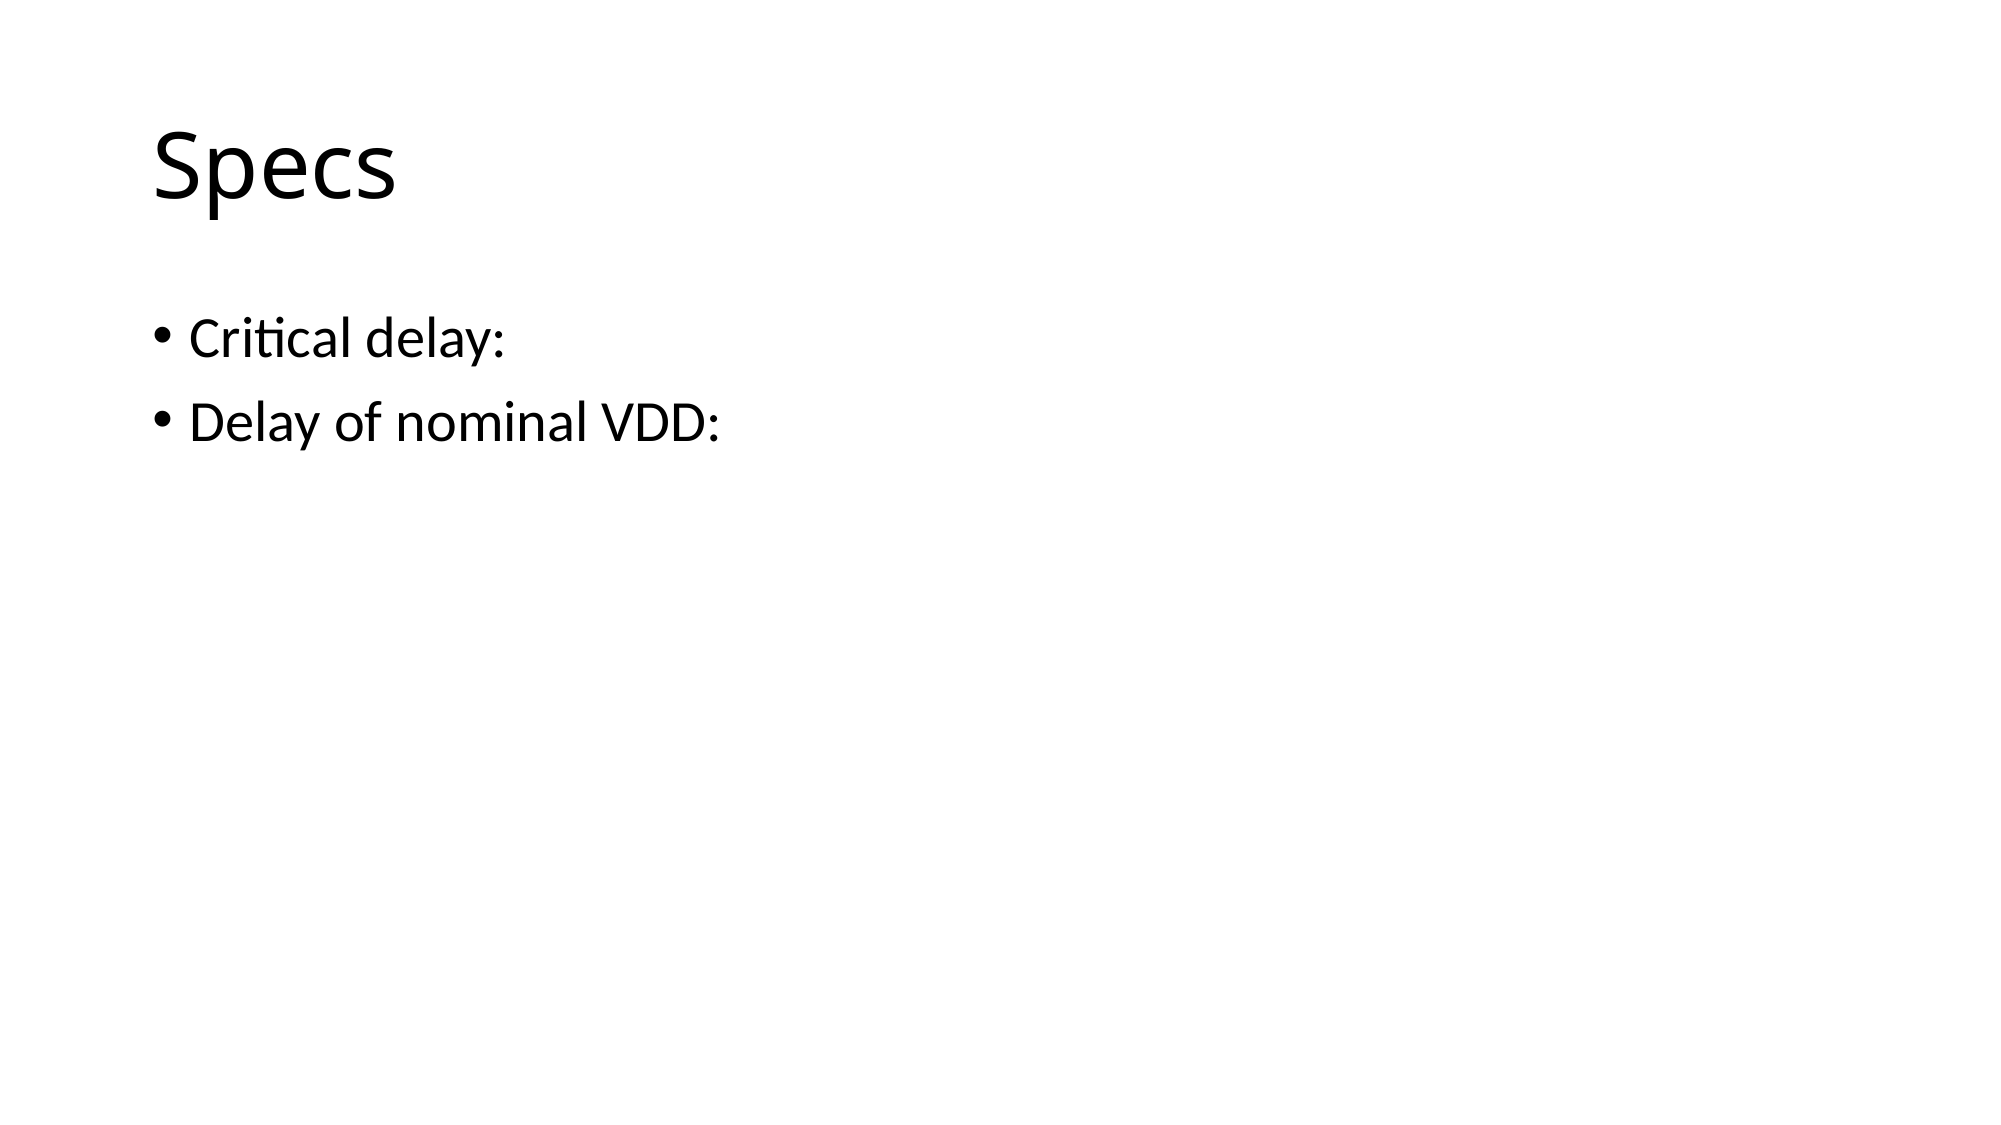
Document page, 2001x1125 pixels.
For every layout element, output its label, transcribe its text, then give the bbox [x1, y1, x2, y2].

title Specs [137, 59, 1863, 278]
list Critical delay: Delay of nominal VDD: [137, 299, 1863, 1014]
